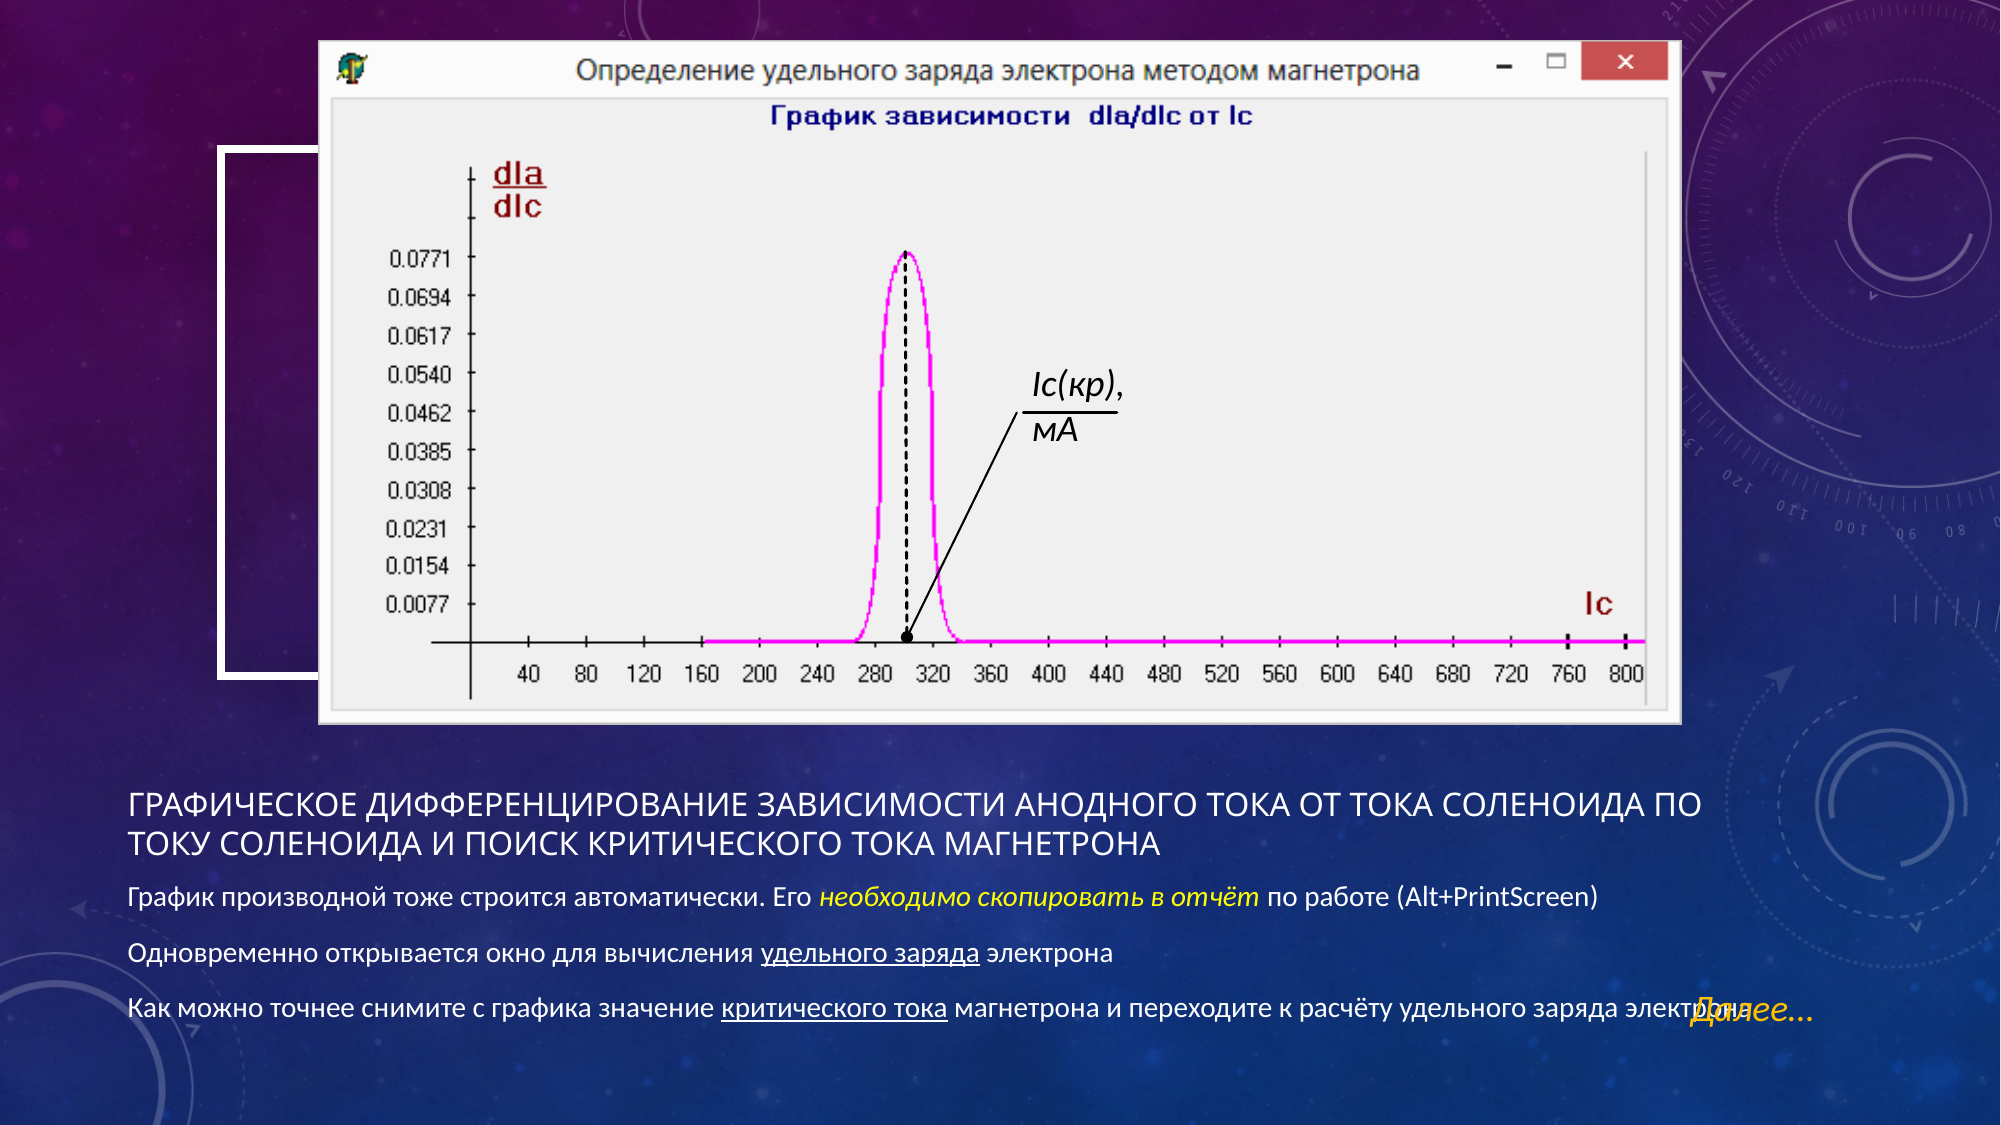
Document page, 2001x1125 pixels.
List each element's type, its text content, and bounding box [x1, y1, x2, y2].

list График производной тоже строится автоматически. Его необходимо скопировать в отчёт по работе (Alt+PrintScreen) Одновременно открывается окно для вычисления удельного заряда электрона Как можно точнее снимите с графика значение критического тока магнетрона и переходите к расчёту удельного заряда электрона [112, 869, 1775, 1050]
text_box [914, 351, 1149, 638]
title Графическое дифференцирование зависимости анодного тока от тока соленоида по току соленоида и поиск критического тока магнетрона [112, 776, 1775, 869]
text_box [904, 251, 908, 642]
picture [0, 0, 2001, 1125]
text_box Далее… [1675, 976, 1830, 1036]
